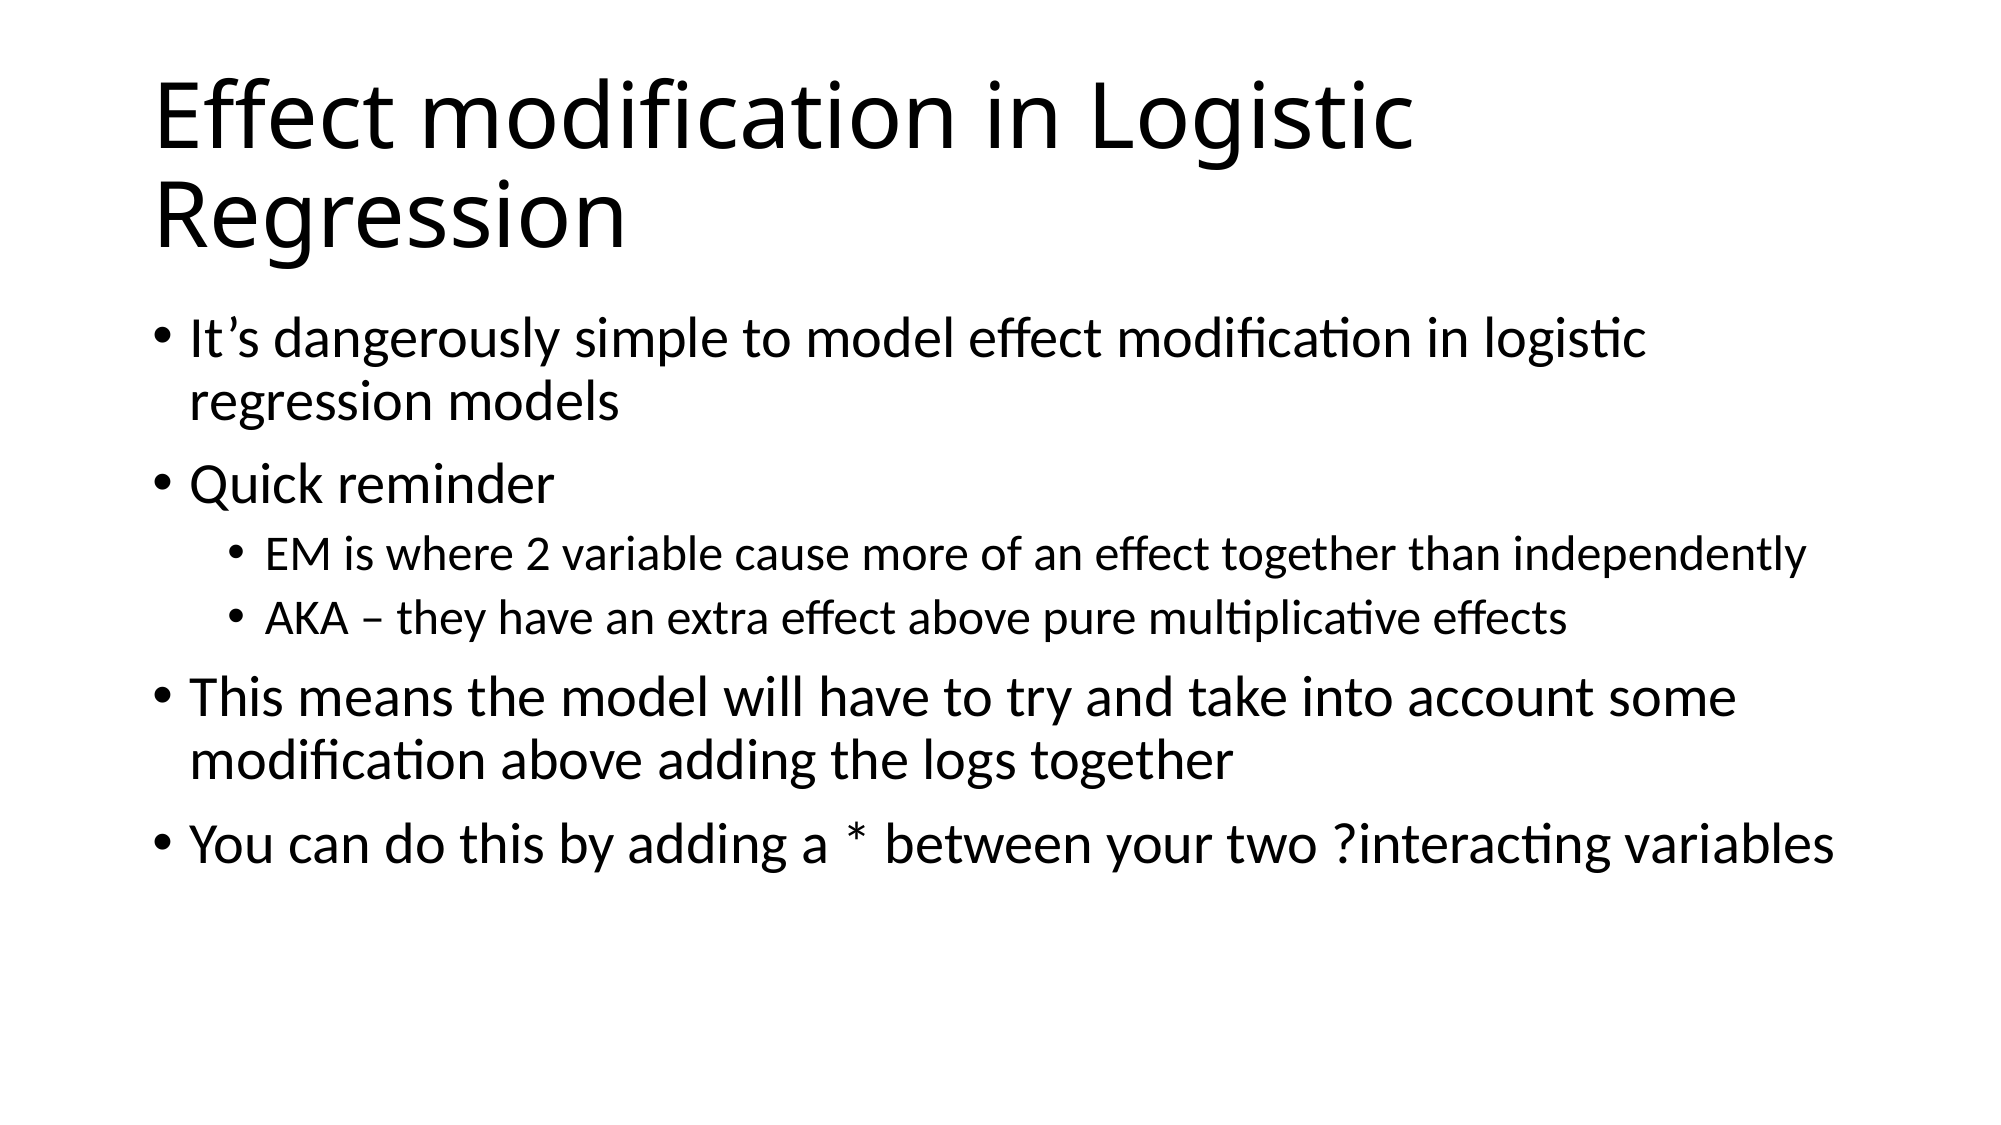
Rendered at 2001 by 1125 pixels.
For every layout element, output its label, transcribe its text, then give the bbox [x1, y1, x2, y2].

title Effect modification in Logistic Regression [137, 59, 1863, 278]
list It’s dangerously simple to model effect modification in logistic regression models Quick reminder EM is where 2 variable cause more of an effect together than independently AKA – they have an extra effect above pure multiplicative effects This means the model will have to try and take into account some modification above adding the logs together You can do this by adding a * between your two ?interacting variables [137, 299, 1863, 1014]
